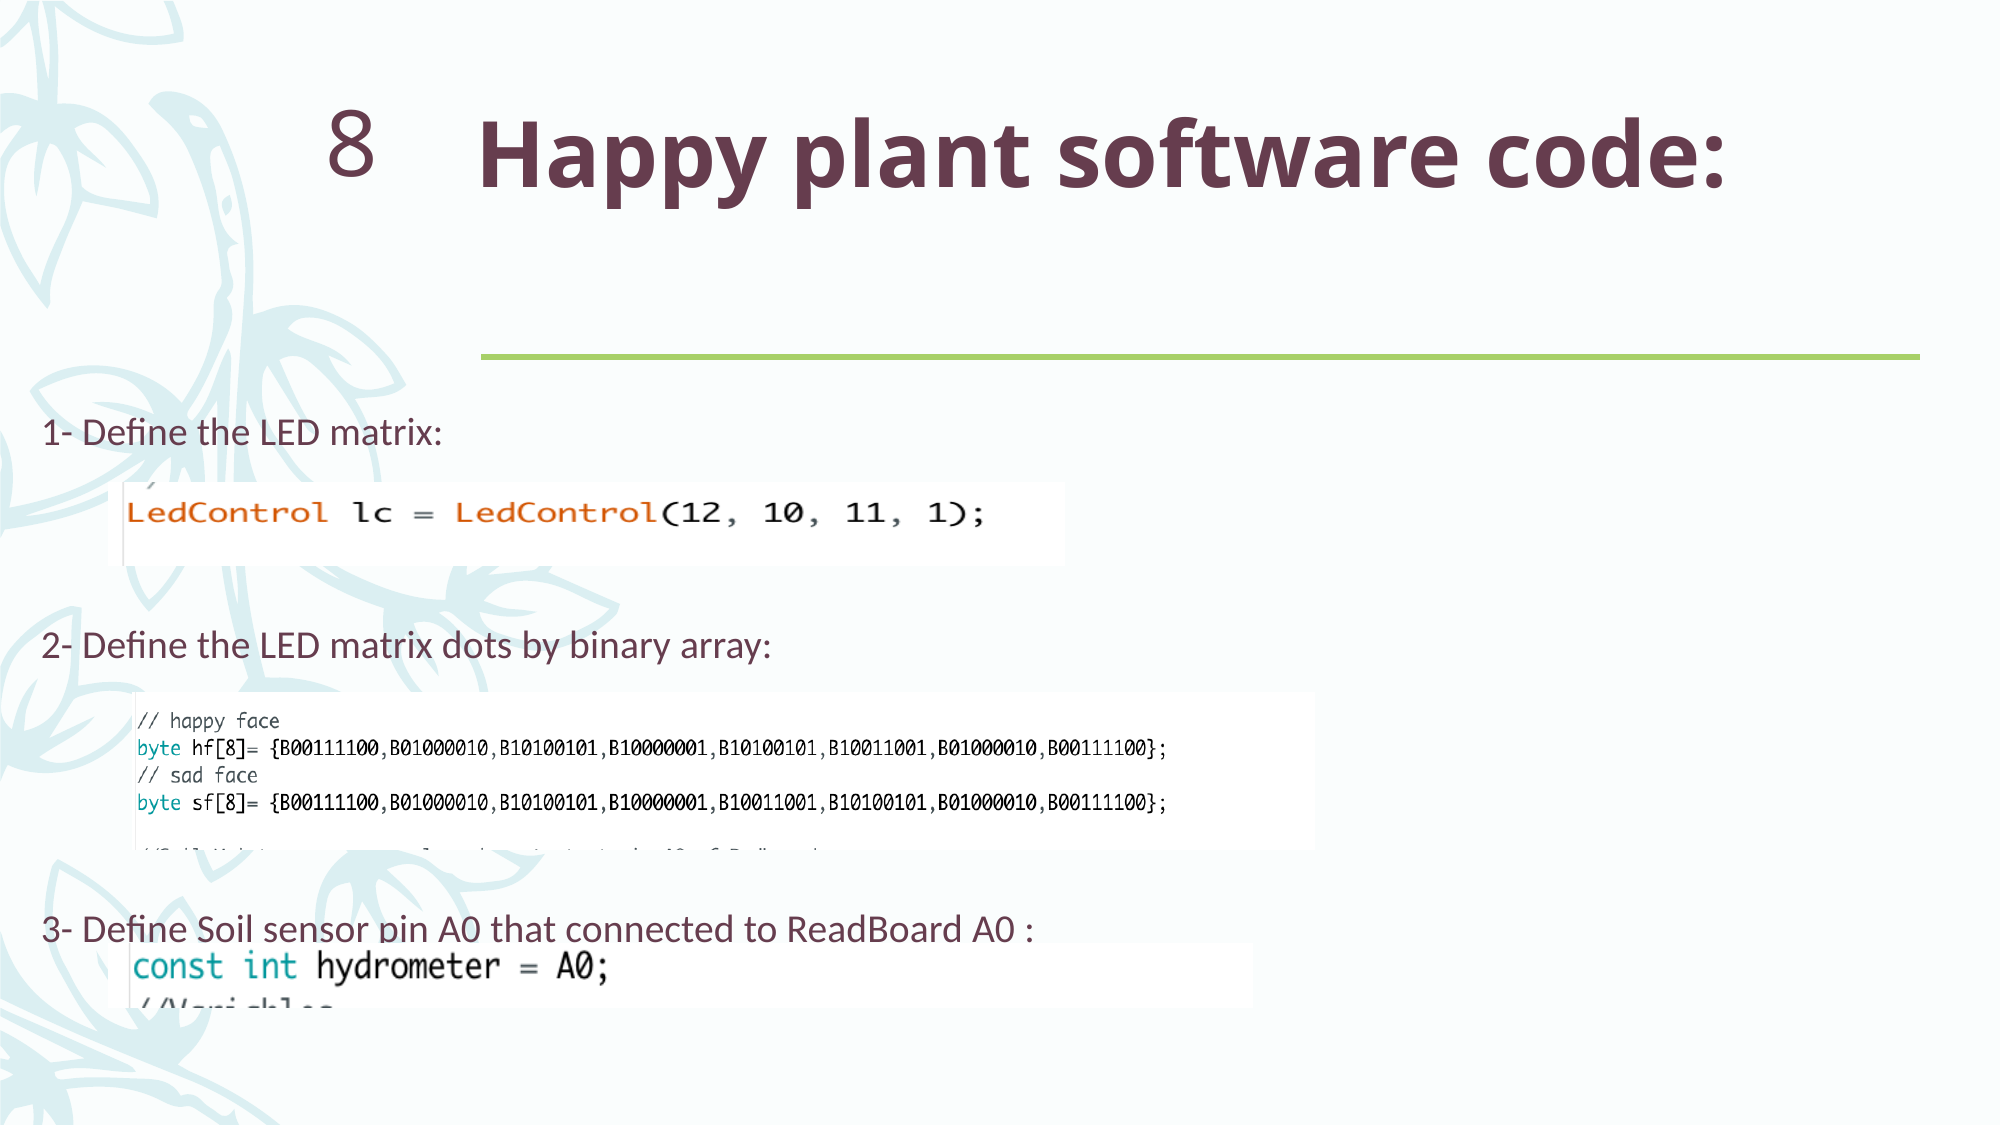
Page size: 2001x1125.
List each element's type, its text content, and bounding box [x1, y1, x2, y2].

picture [108, 482, 1066, 567]
title Happy plant software code: [460, 93, 1920, 350]
picture [108, 943, 1253, 1008]
picture [132, 692, 1315, 850]
slide_number 8 [84, 118, 394, 218]
list 1- Define the LED matrix: 2- Define the LED matrix dots by binary array: 3- Define Soil sensor pin A0 that connected to ReadBoard A0 : [25, 392, 1548, 1104]
